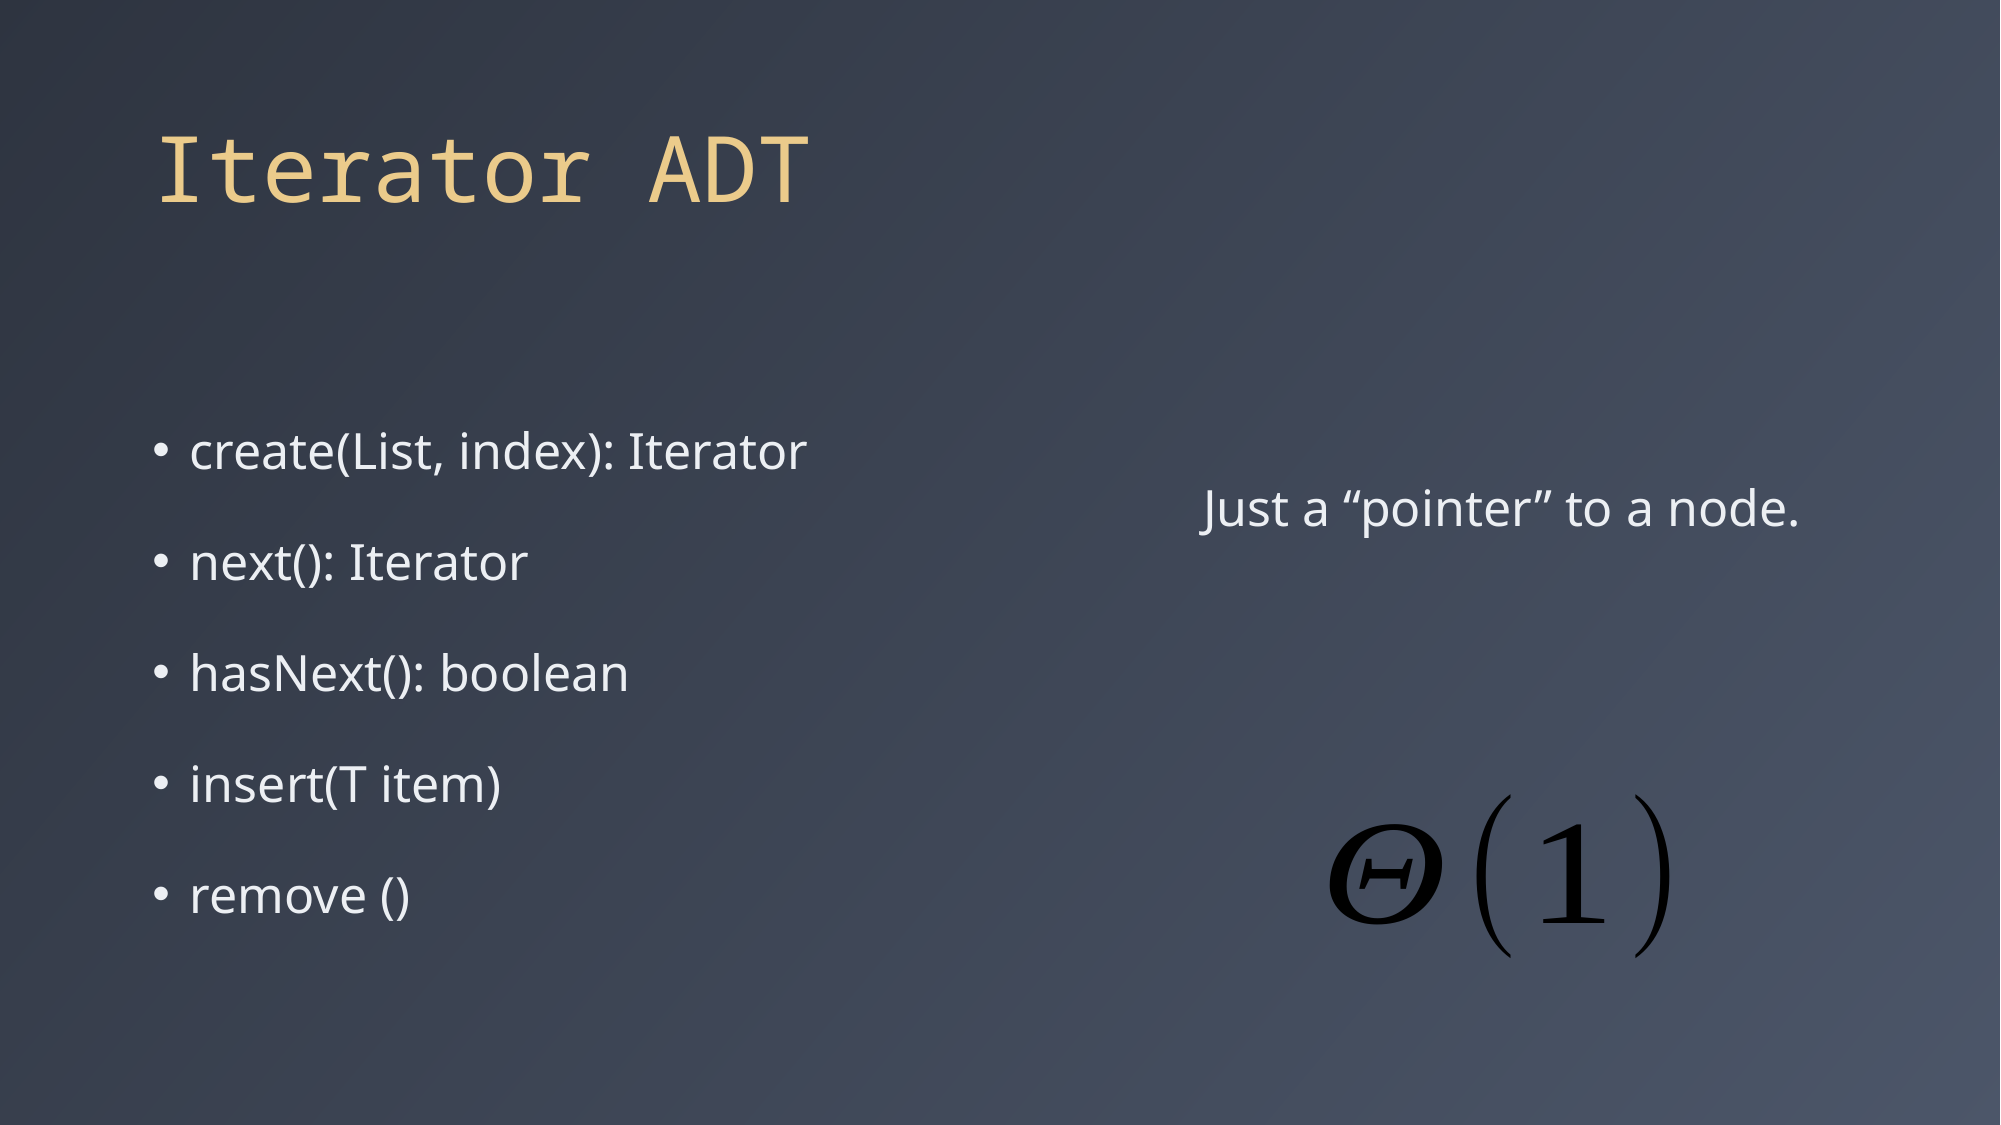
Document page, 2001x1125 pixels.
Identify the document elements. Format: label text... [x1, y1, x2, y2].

text_box Just a “pointer” to a node. [1188, 468, 1817, 544]
title Iterator ADT [137, 26, 1863, 230]
list create(List, index): Iterator next(): Iterator hasNext(): boolean insert(T item) remove () [137, 299, 988, 1014]
